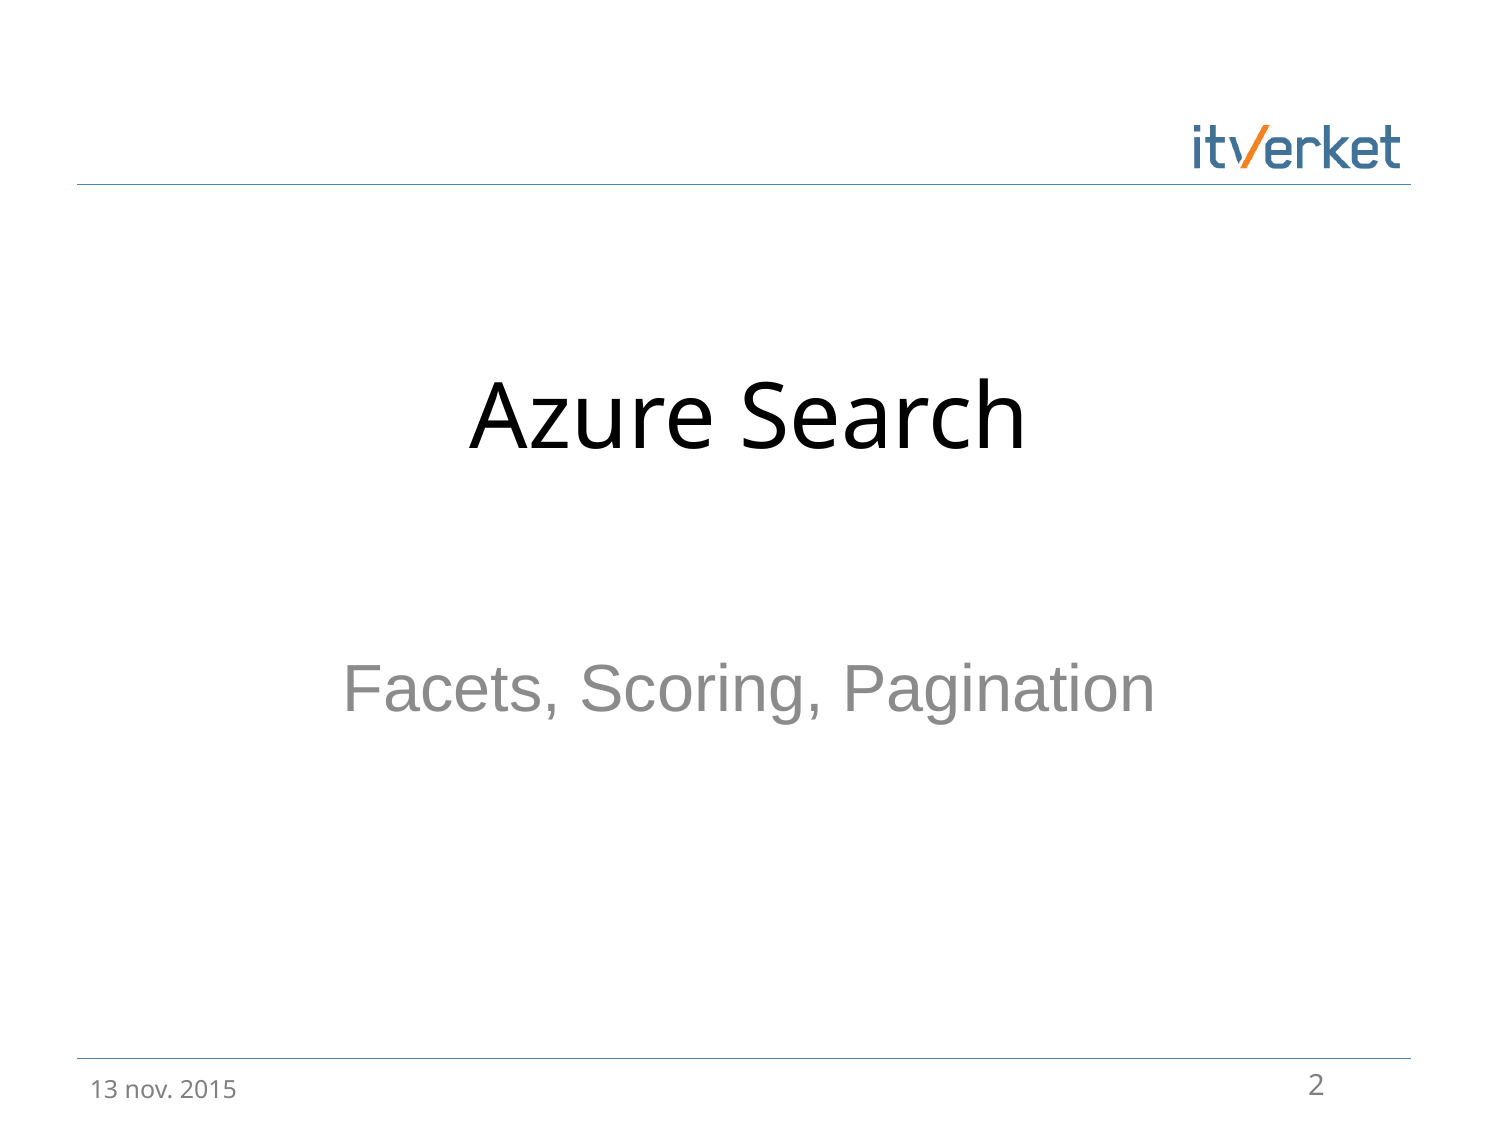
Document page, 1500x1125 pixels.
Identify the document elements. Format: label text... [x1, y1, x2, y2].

picture [1194, 125, 1400, 169]
slide_number 2 [1293, 1058, 1425, 1119]
subtitle Facets, Scoring, Pagination [225, 637, 1275, 925]
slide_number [75, 1066, 425, 1118]
title Azure Search [112, 349, 1388, 591]
